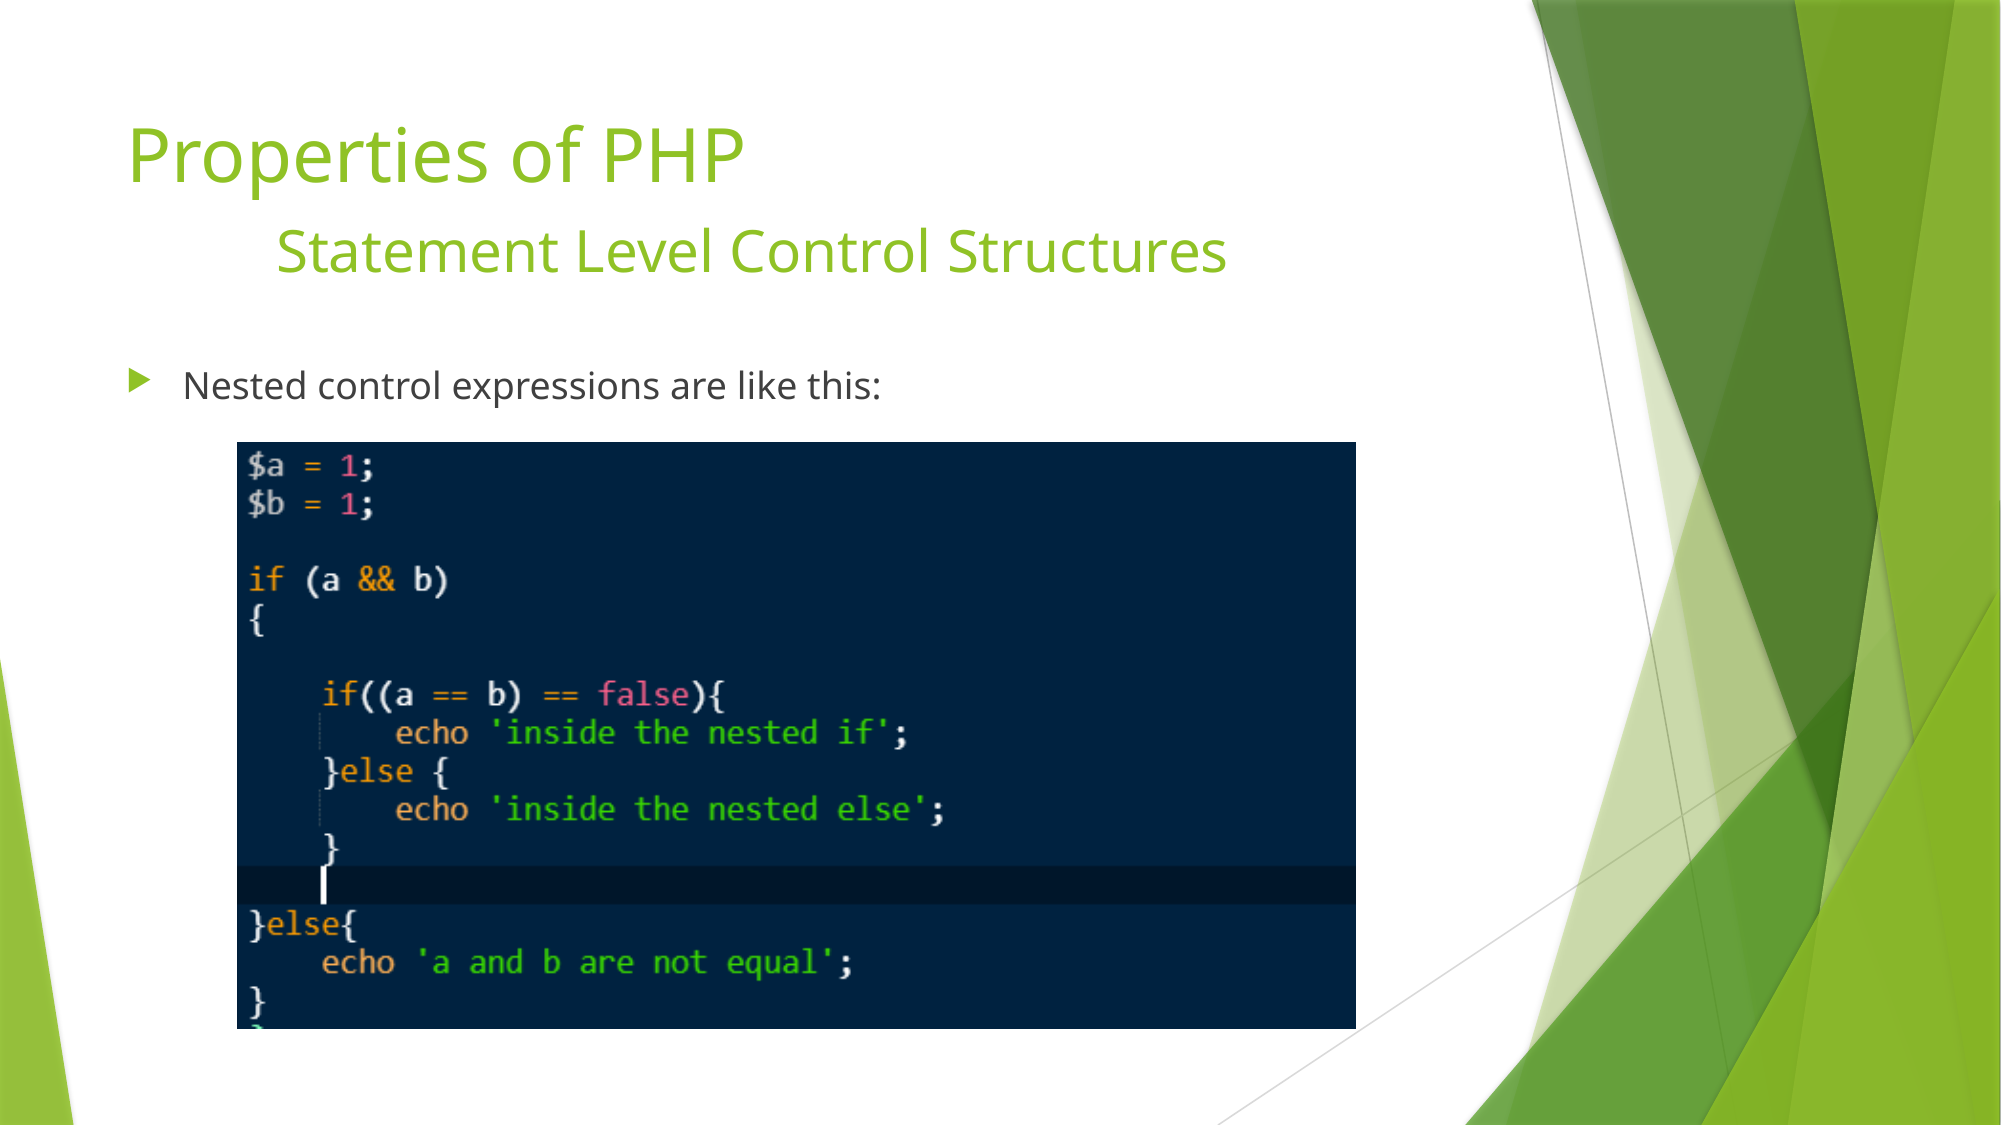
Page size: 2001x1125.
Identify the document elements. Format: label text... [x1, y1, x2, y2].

picture [237, 441, 1357, 1030]
title Properties of PHP Statement Level Control Structures [111, 99, 1522, 317]
list Nested control expressions are like this: [111, 354, 1522, 992]
